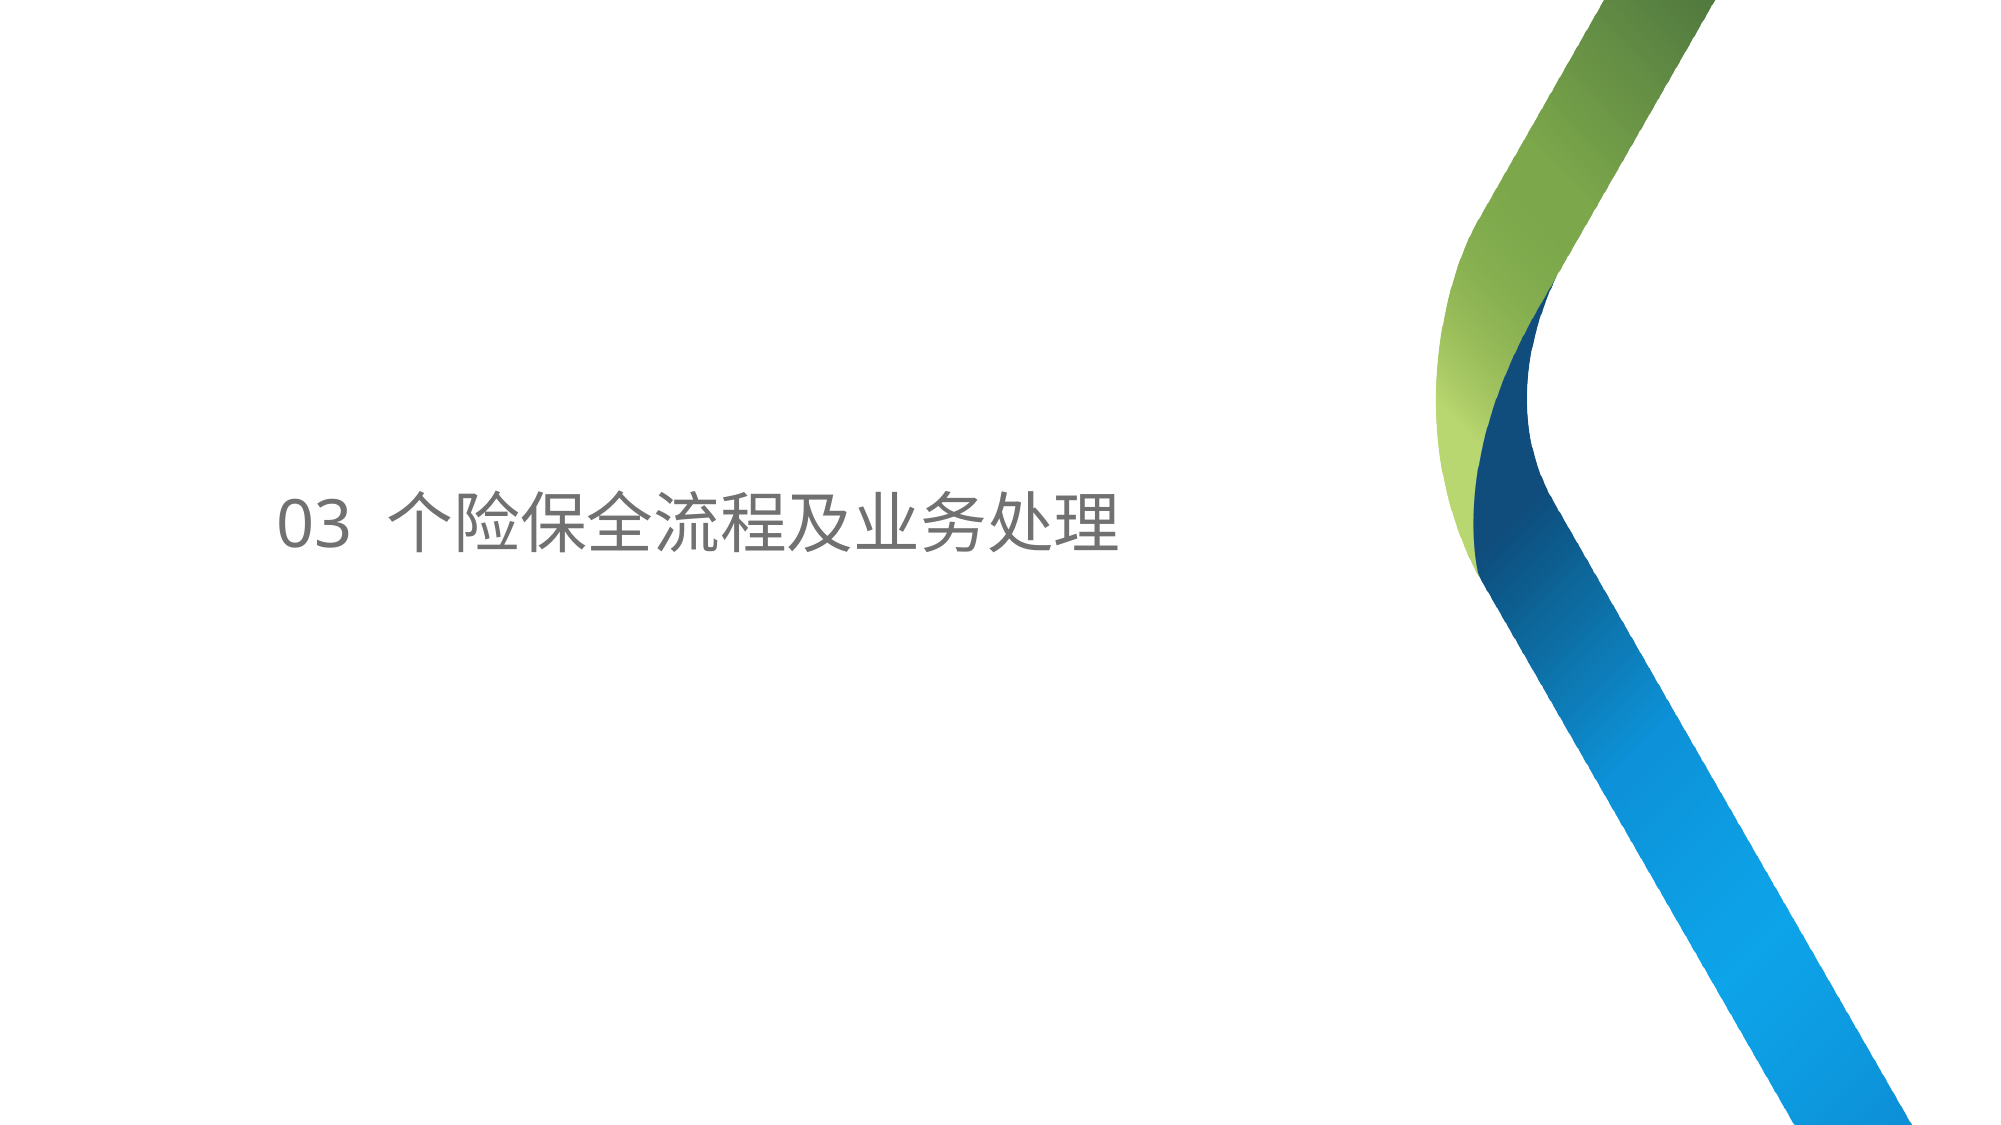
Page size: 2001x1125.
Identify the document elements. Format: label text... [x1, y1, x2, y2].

title 03 个险保全流程及业务处理 [261, 441, 1987, 611]
picture [0, 0, 2000, 1125]
